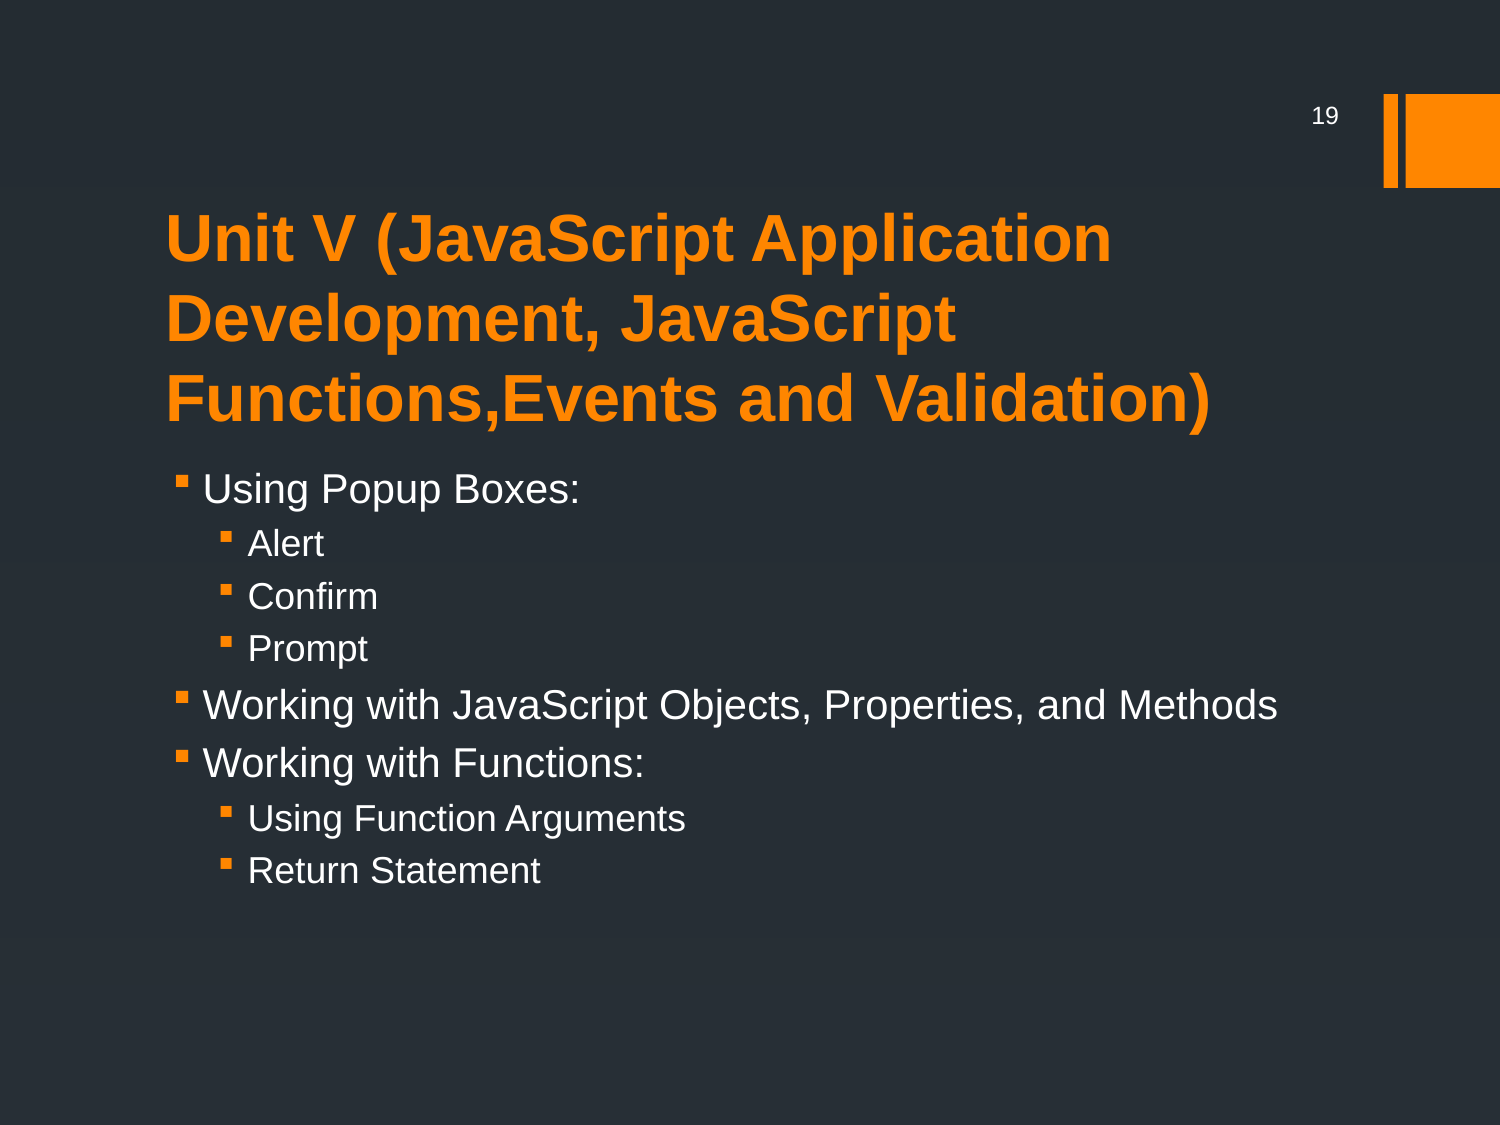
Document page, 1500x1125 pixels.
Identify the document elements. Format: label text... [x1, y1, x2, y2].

slide_number 19 [1199, 90, 1355, 140]
list Using Popup Boxes: Alert Confirm Prompt Working with JavaScript Objects, Properties, and Methods Working with Functions: Using Function Arguments Return Statement [150, 454, 1350, 1035]
title Unit V (JavaScript Application Development, JavaScript Functions,Events and Validation) [150, 253, 1350, 443]
